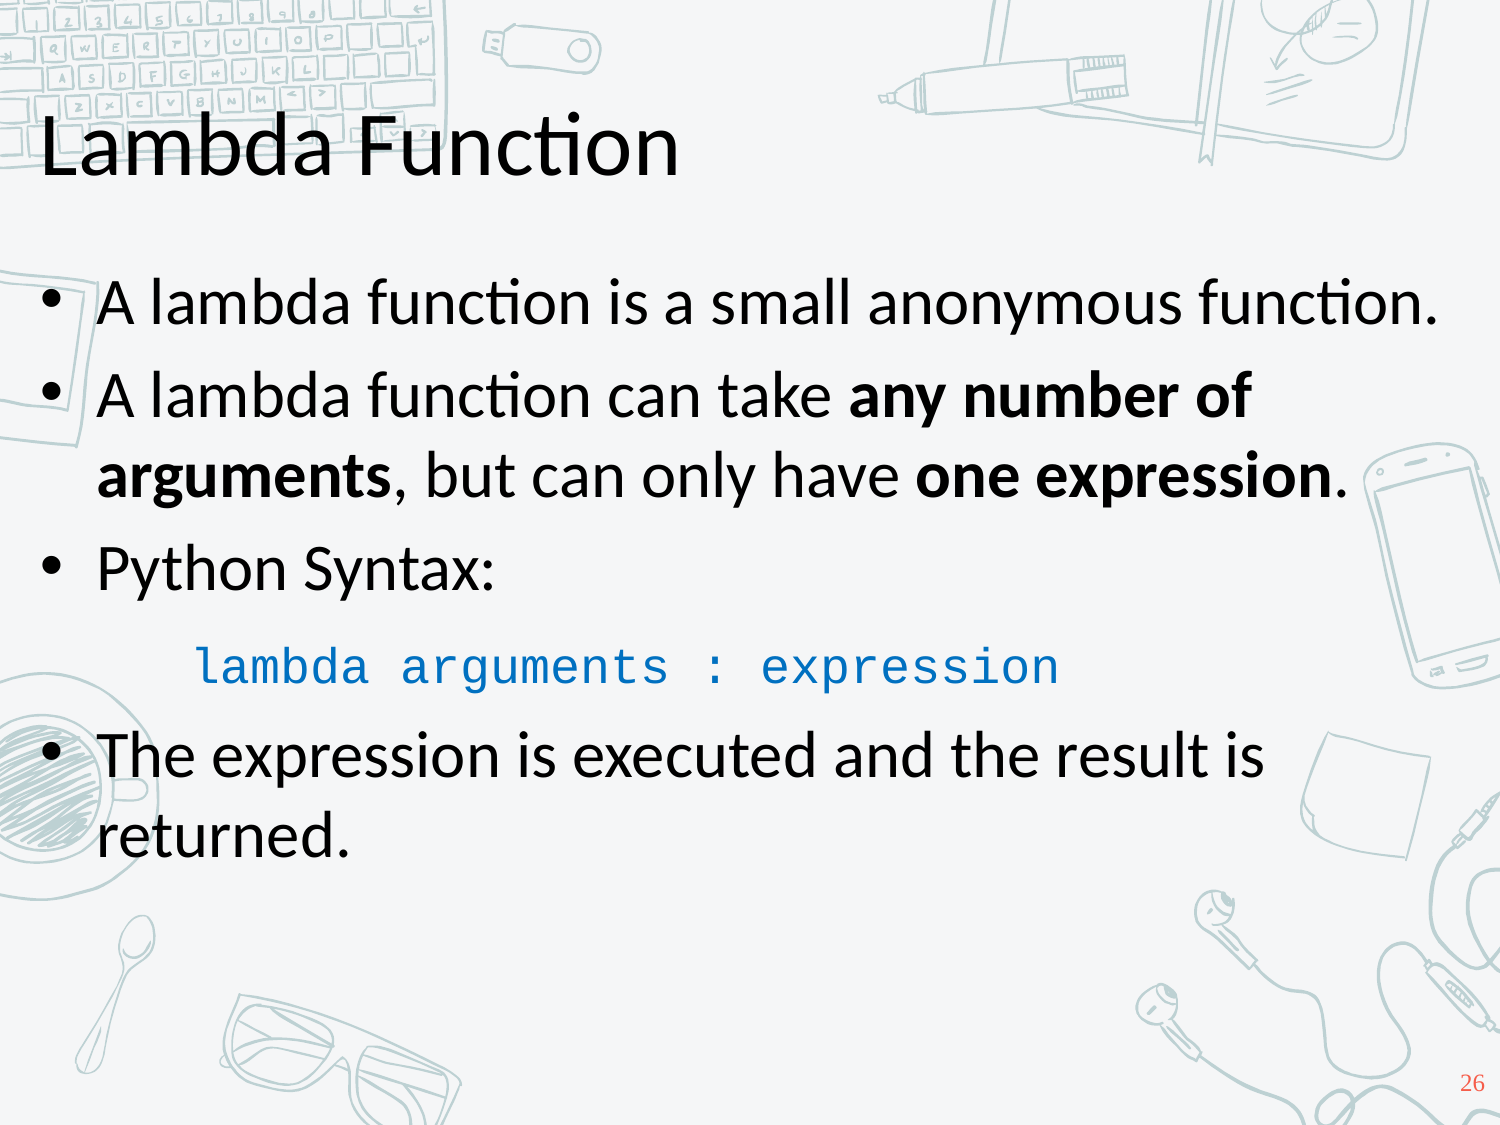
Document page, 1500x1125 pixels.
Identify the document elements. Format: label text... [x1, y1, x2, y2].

list A lambda function is a small anonymous function. A lambda function can take any number of arguments, but can only have one expression. Python Syntax: lambda arguments : expression The expression is executed and the result is returned. [24, 249, 1475, 1055]
slide_number 26 [1425, 1050, 1500, 1113]
title Lambda Function [24, 45, 1475, 233]
